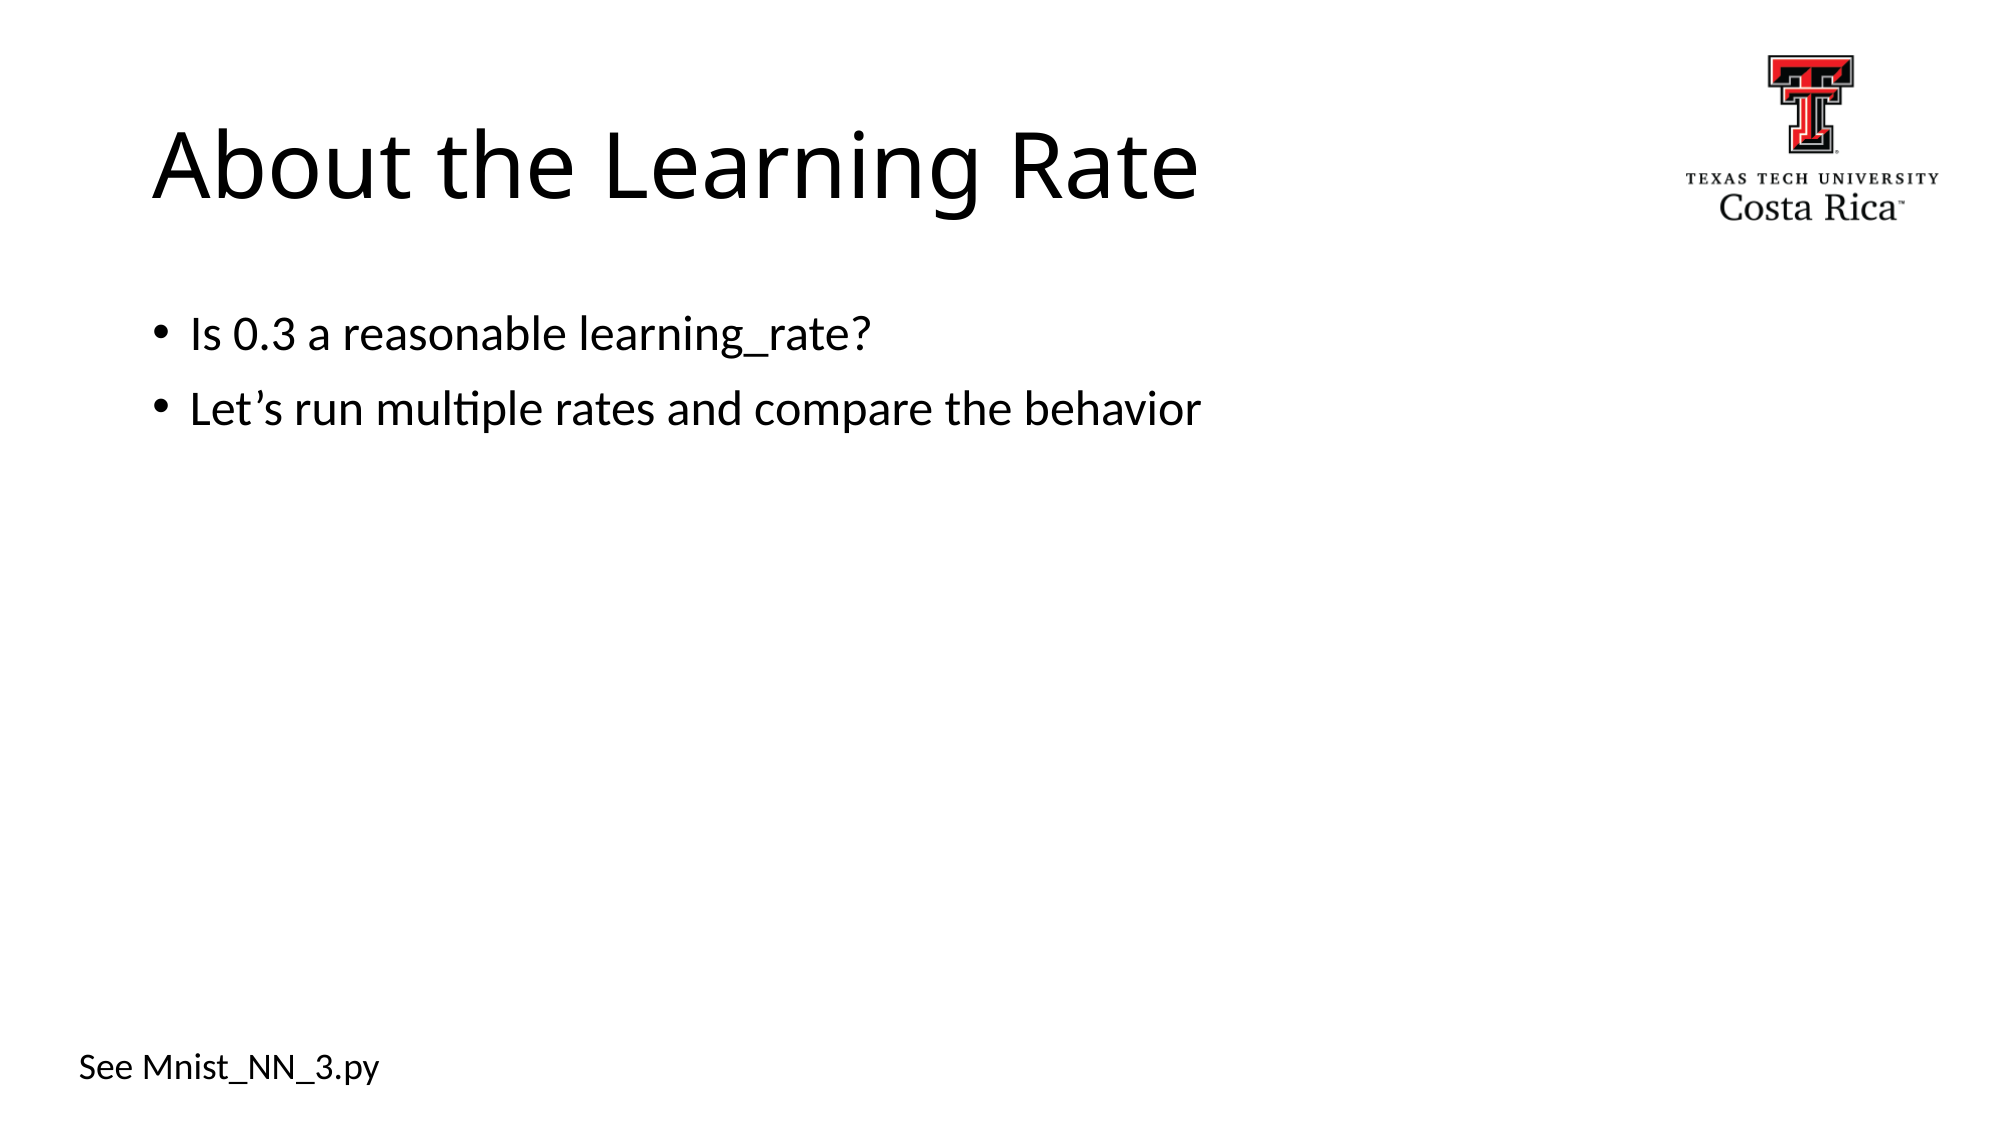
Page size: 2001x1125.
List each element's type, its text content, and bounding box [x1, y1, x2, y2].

list Is 0.3 a reasonable learning_rate? Let’s run multiple rates and compare the behavior [137, 299, 1863, 1014]
title About the Learning Rate [137, 59, 1863, 278]
text_box See Mnist_NN_3.py [63, 1034, 502, 1095]
picture [1664, 30, 1964, 251]
